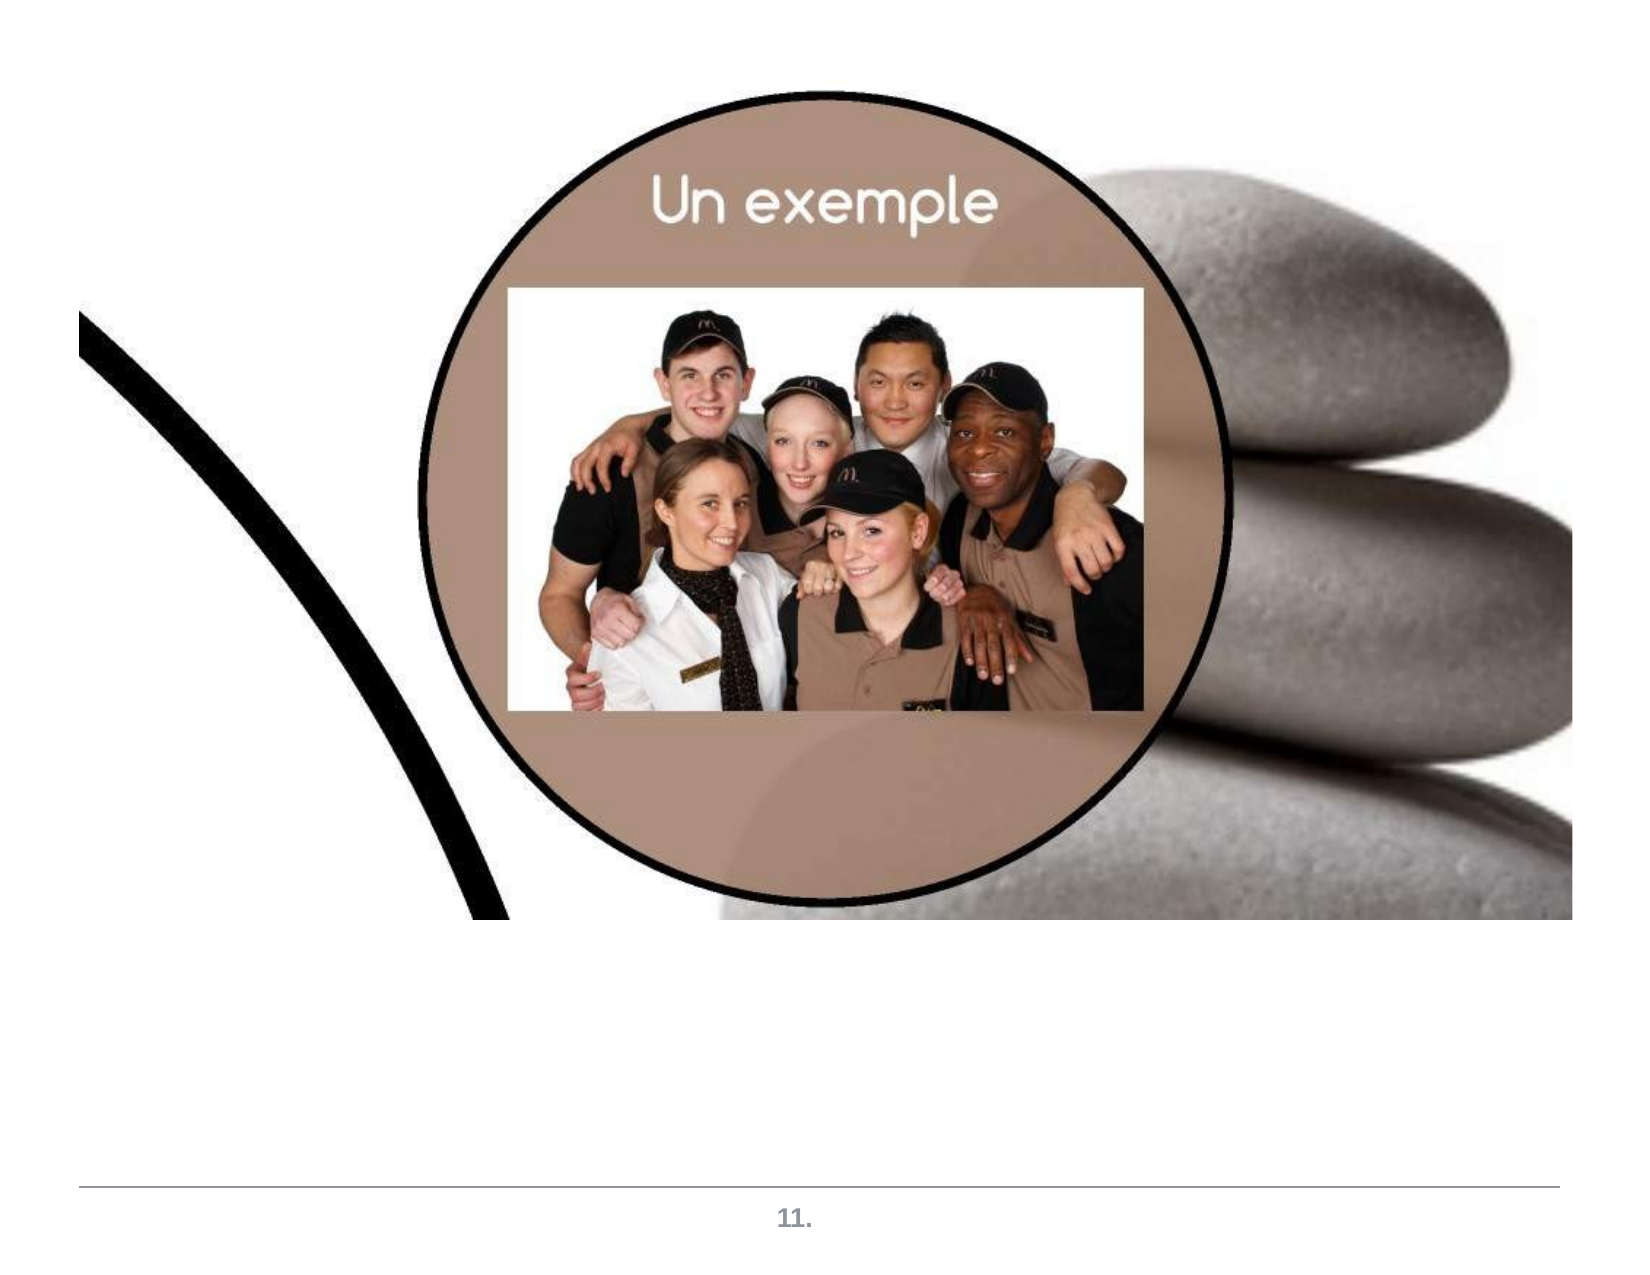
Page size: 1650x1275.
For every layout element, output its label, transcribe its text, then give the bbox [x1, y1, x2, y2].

slide_number 11. [772, 1201, 832, 1275]
text_box [79, 79, 1573, 920]
